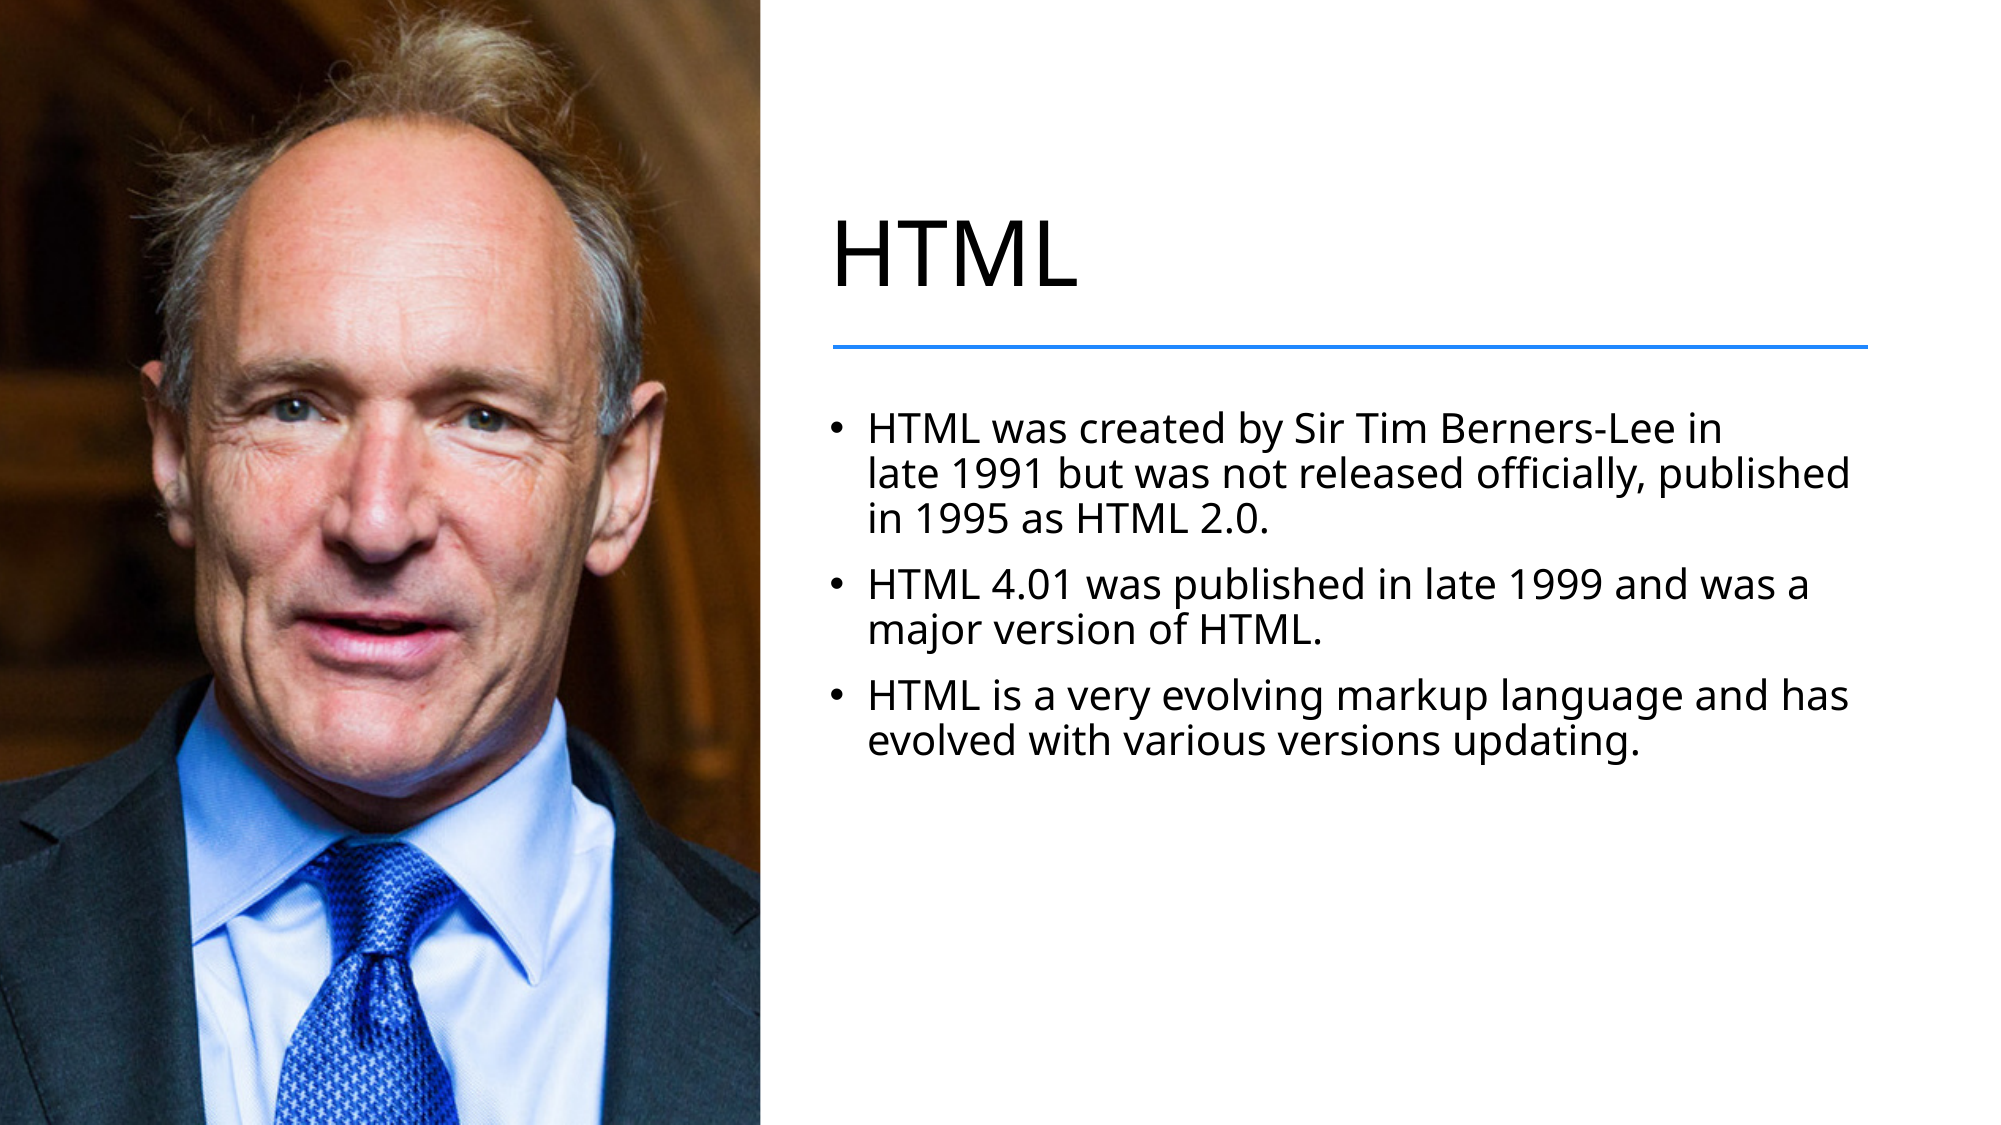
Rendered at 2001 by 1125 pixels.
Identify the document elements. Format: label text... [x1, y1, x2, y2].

picture [0, 0, 761, 1125]
title HTML [814, 103, 1895, 315]
list HTML was created by Sir Tim Berners-Lee in late 1991 but was not released officially, published in 1995 as HTML 2.0. HTML 4.01 was published in late 1999 and was a major version of HTML. HTML is a very evolving markup language and has evolved with various versions updating. [814, 399, 1895, 1021]
